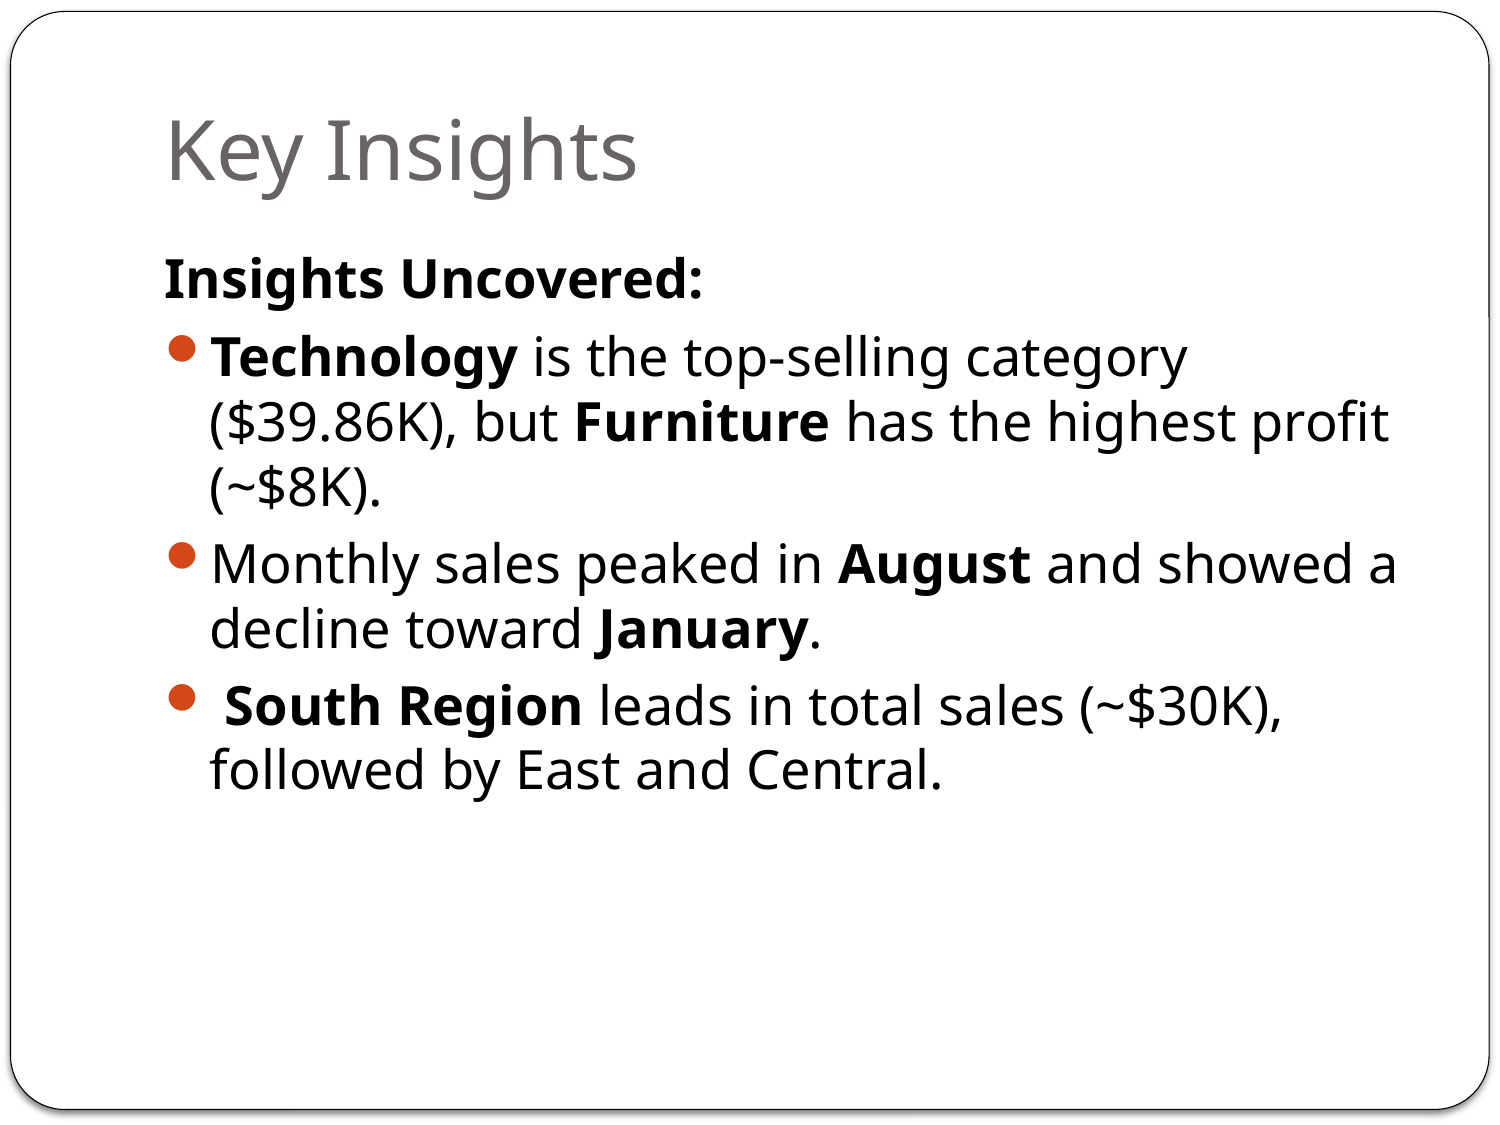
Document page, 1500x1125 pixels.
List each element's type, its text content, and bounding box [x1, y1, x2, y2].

title Key Insights [150, 45, 1425, 213]
list Insights Uncovered: Technology is the top-selling category ($39.86K), but Furniture has the highest profit (~$8K). Monthly sales peaked in August and showed a decline toward January. South Region leads in total sales (~$30K), followed by East and Central. [150, 237, 1425, 988]
